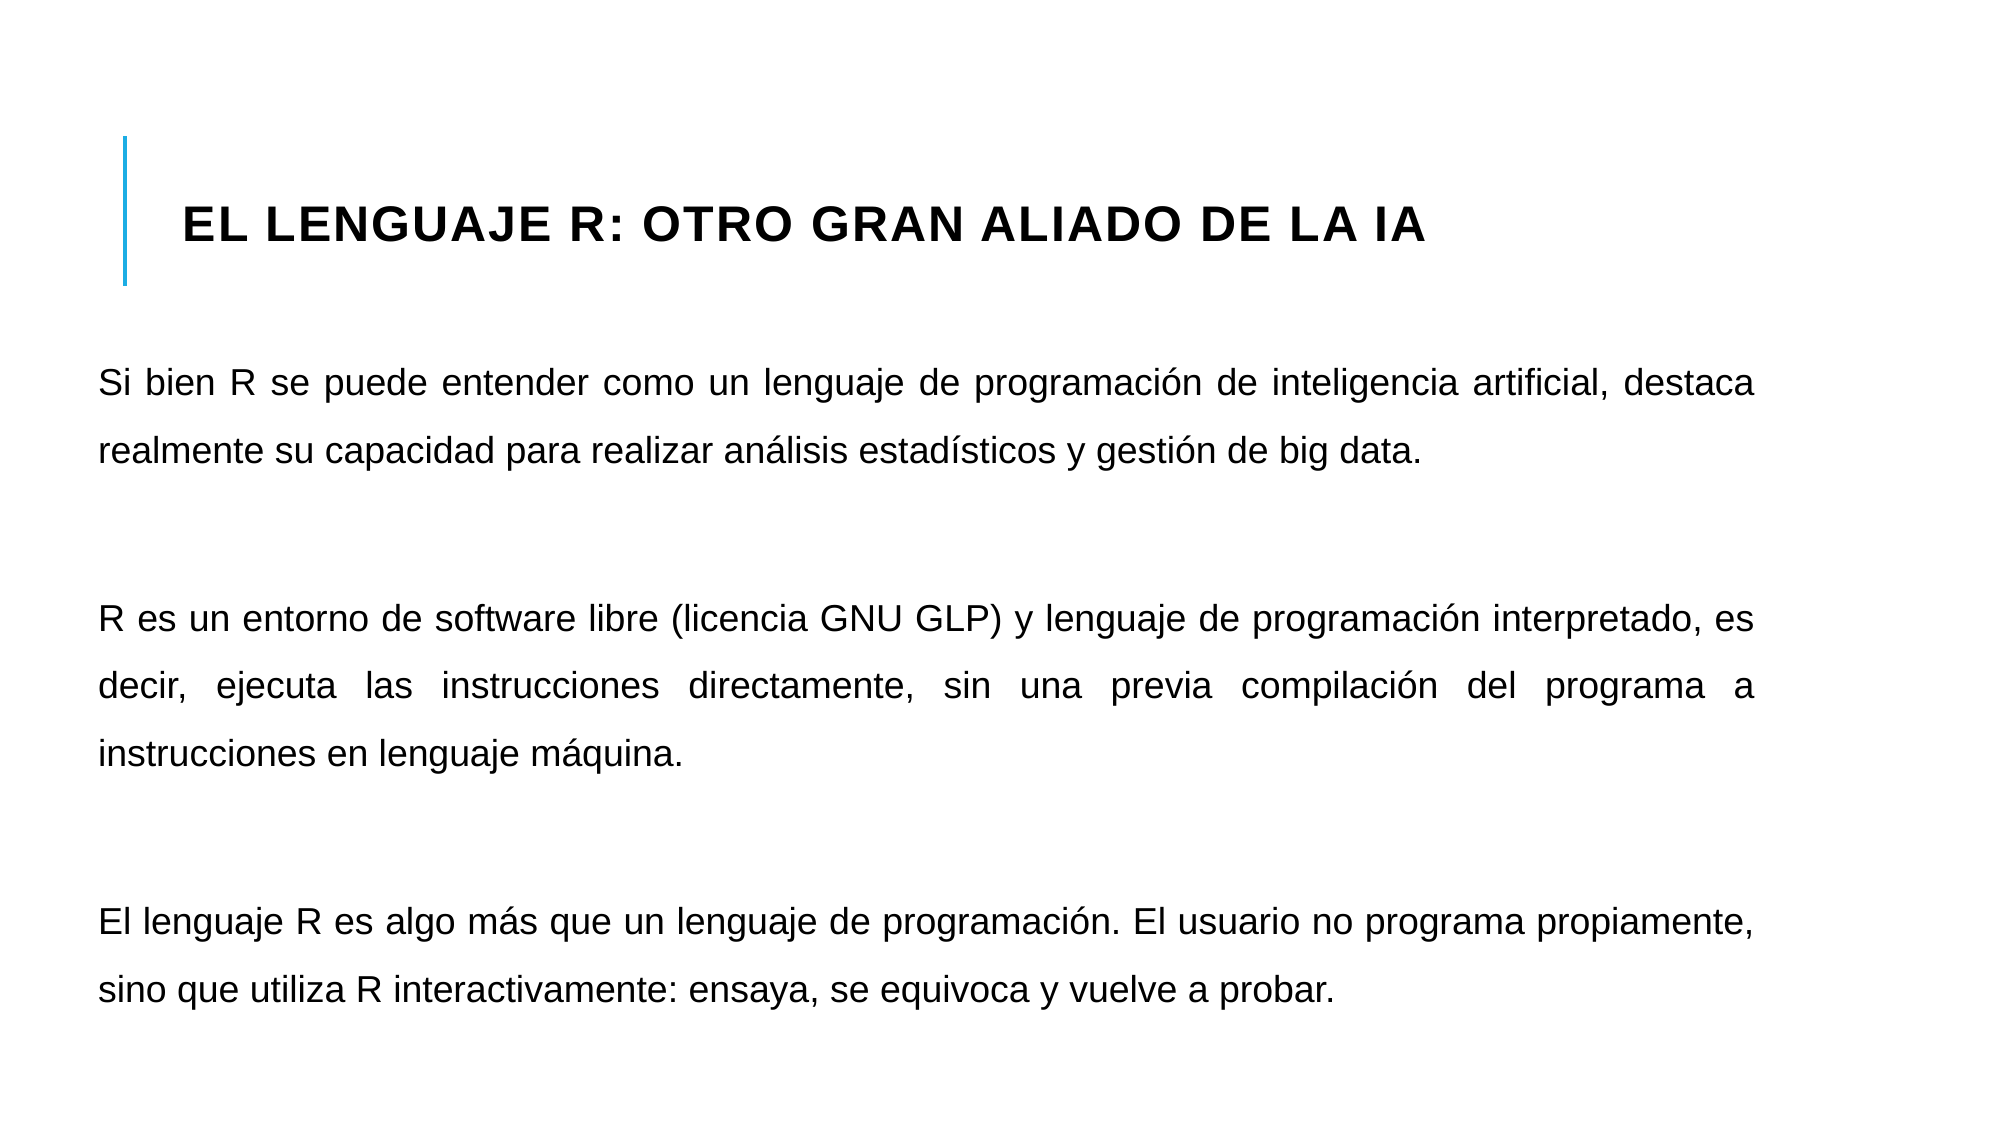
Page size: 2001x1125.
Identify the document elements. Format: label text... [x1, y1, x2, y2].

list Si bien R se puede entender como un lenguaje de programación de inteligencia artificial, destaca realmente su capacidad para realizar análisis estadísticos y gestión de big data. R es un entorno de software libre (licencia GNU GLP) y lenguaje de programación interpretado, es decir, ejecuta las instrucciones directamente, sin una previa compilación del programa a instrucciones en lenguaje máquina. El lenguaje R es algo más que un lenguaje de programación. El usuario no programa propiamente, sino que utiliza R interactivamente: ensaya, se equivoca y vuelve a probar. [90, 328, 1763, 1035]
title El lenguaje R: otro gran aliado de la IA [168, 96, 1944, 342]
